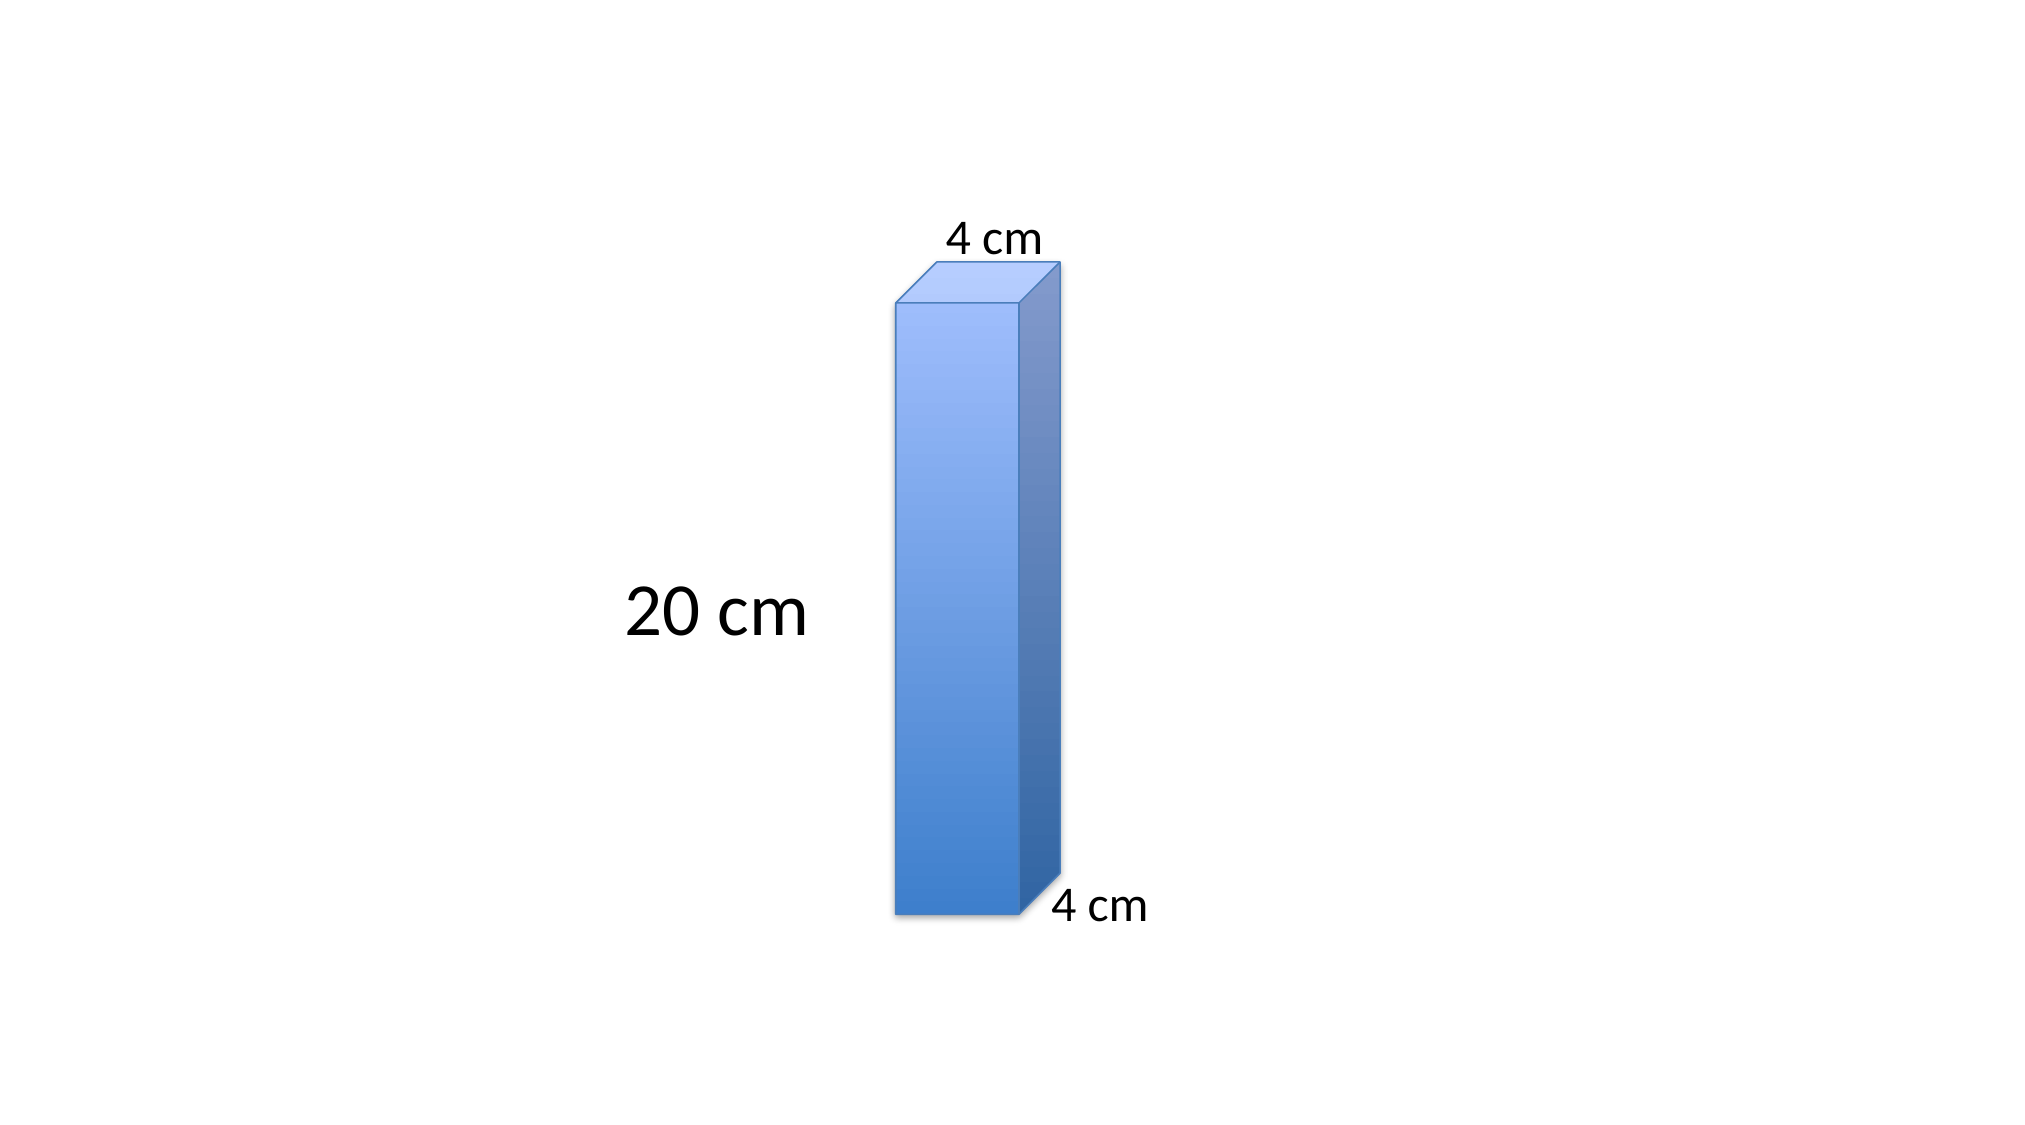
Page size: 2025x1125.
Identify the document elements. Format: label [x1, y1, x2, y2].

text_box [608, 196, 1165, 940]
